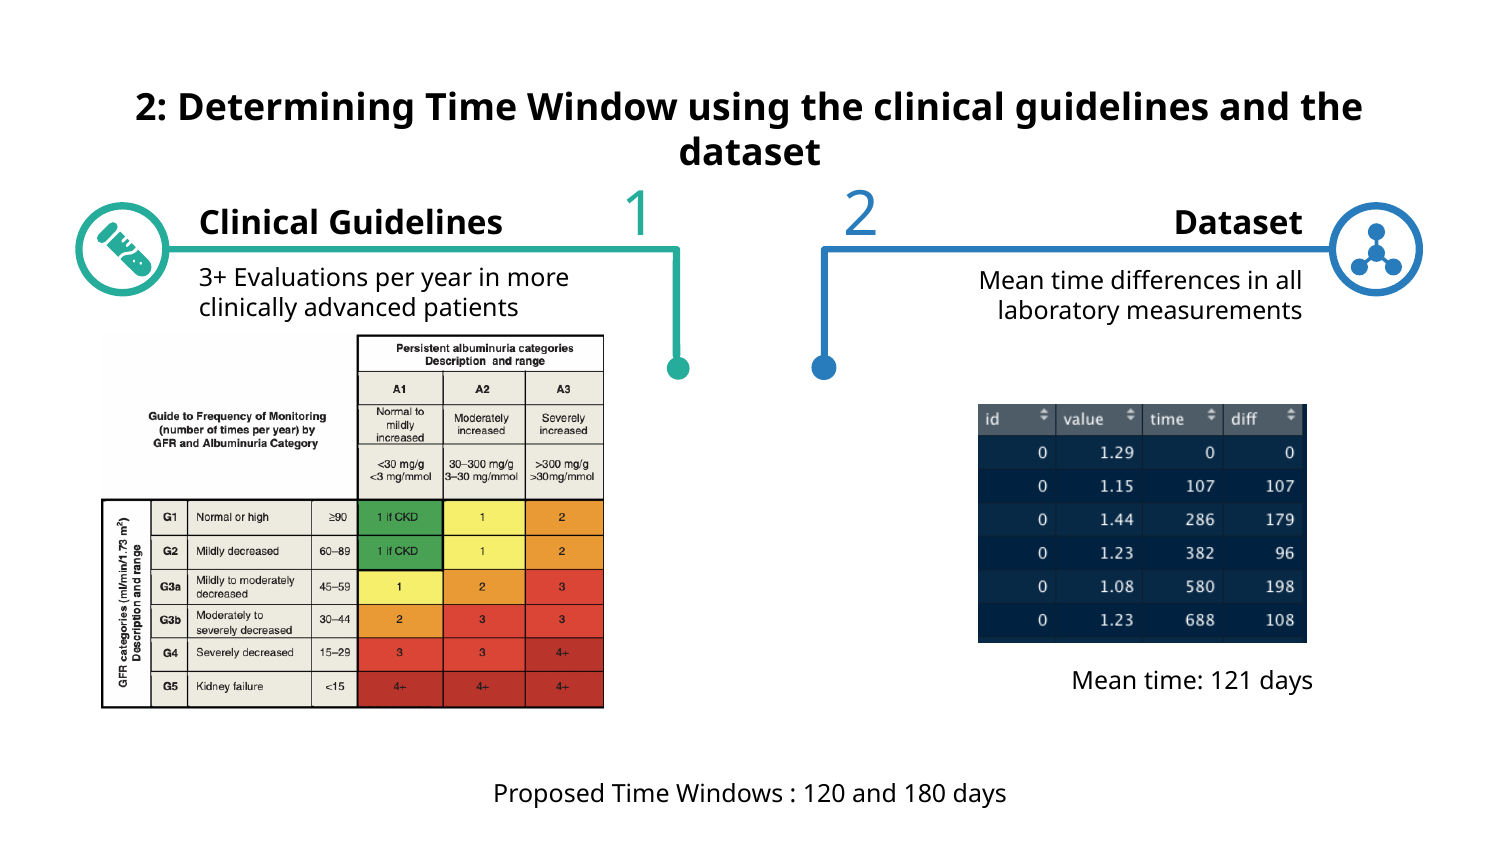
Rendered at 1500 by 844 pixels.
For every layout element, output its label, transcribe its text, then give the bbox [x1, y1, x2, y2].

text_box 1 [603, 177, 675, 244]
text_box Mean time: 121 days [910, 649, 1329, 716]
picture [977, 403, 1307, 643]
text_box [827, 246, 1328, 253]
text_box [170, 246, 183, 253]
text_box Mean time differences in all laboratory measurements [900, 253, 1319, 316]
text_box Dataset [965, 186, 1319, 246]
text_box 2 [825, 177, 898, 244]
text_box [672, 246, 681, 357]
text_box 3+ Evaluations per year in more clinically advanced patients [183, 246, 602, 313]
text_box Clinical Guidelines [183, 186, 543, 246]
picture [87, 330, 627, 716]
text_box [75, 202, 170, 297]
text_box [820, 246, 828, 355]
text_box [1328, 202, 1424, 297]
text_box [666, 356, 690, 380]
title 2: Determining Time Window using the clinical guidelines and the dataset [75, 67, 1425, 124]
text_box [1350, 223, 1402, 276]
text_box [96, 221, 152, 277]
text_box Proposed Time Windows : 120 and 180 days [450, 762, 1023, 818]
text_box [602, 246, 674, 253]
text_box [811, 354, 837, 381]
